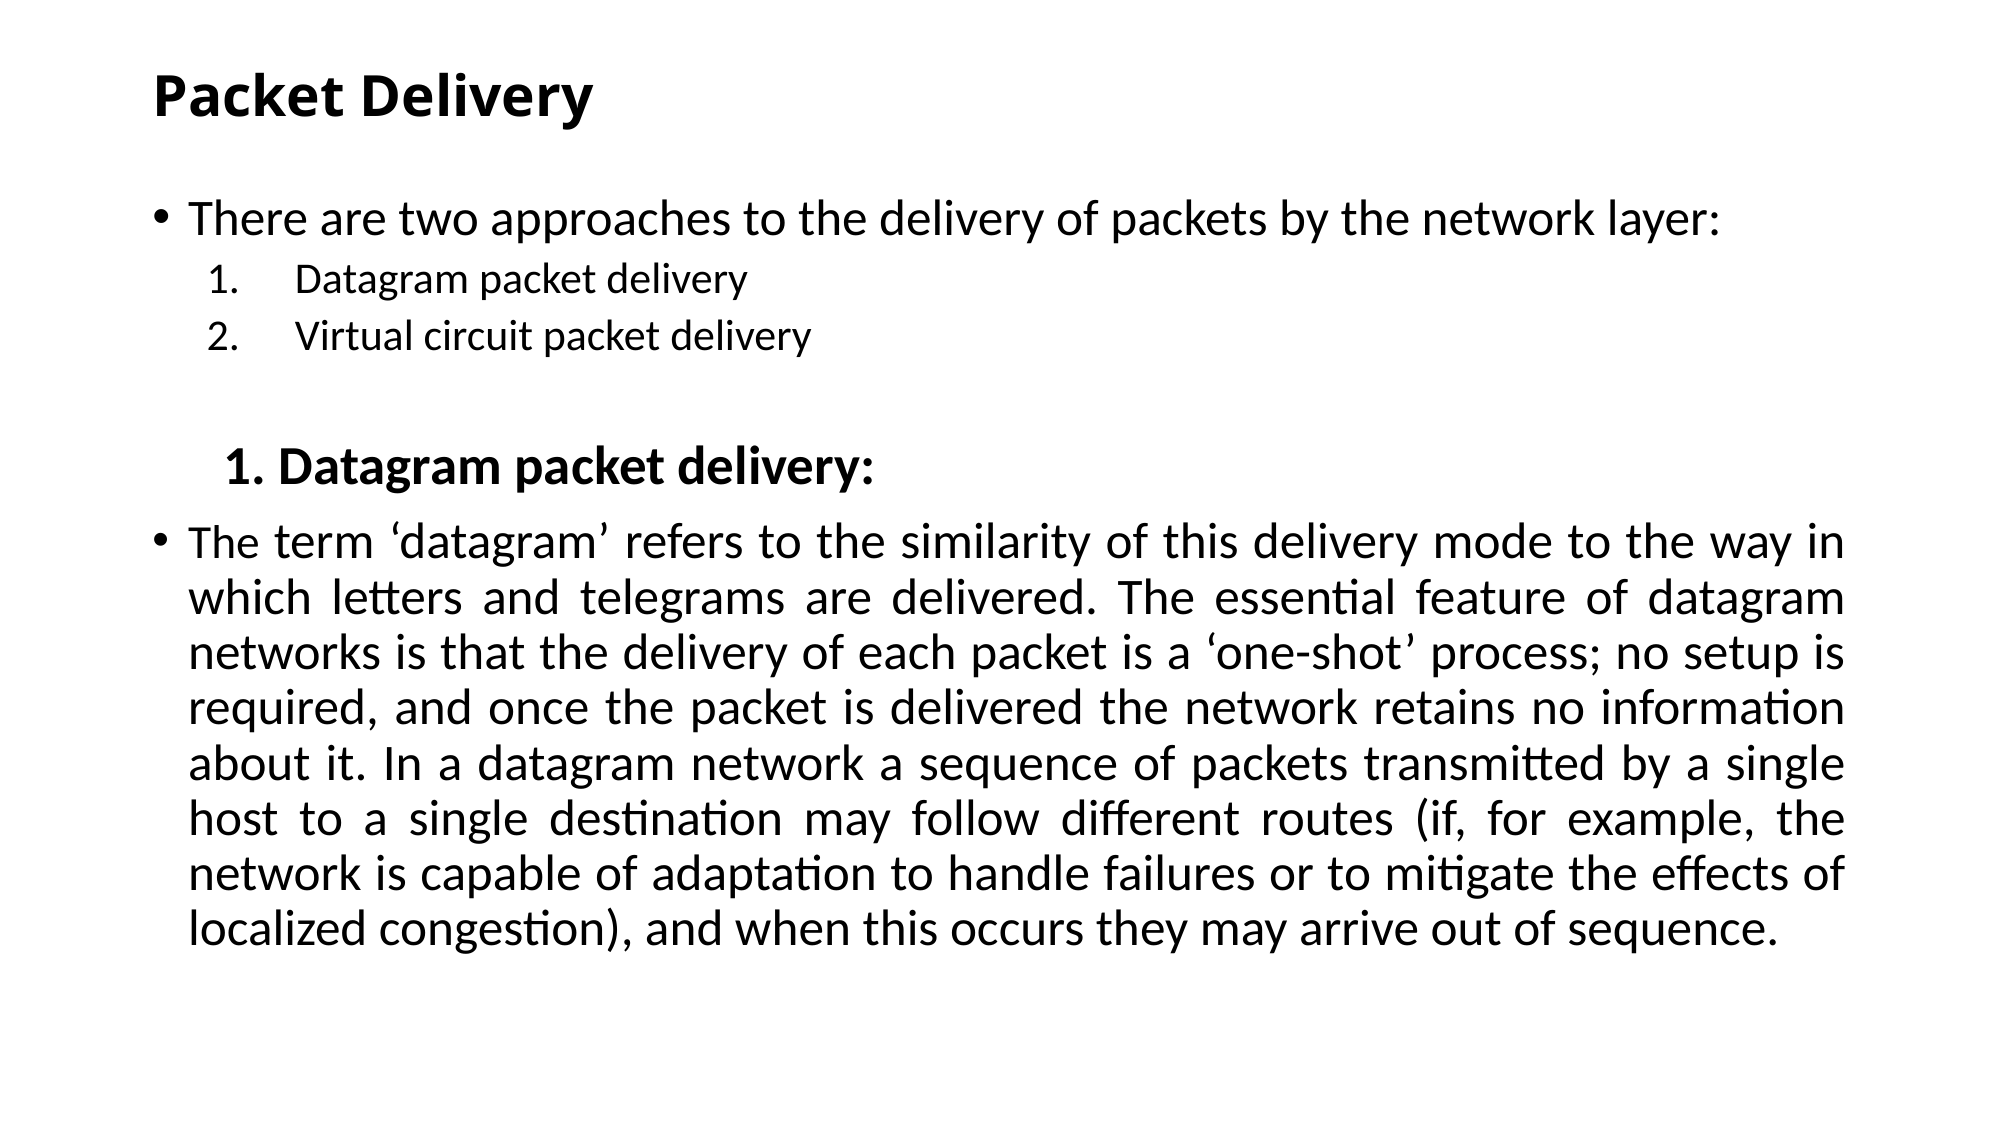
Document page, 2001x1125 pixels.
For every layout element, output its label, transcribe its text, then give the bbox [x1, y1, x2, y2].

title Packet Delivery [137, 59, 1863, 138]
list There are two approaches to the delivery of packets by the network layer: Datagram packet delivery Virtual circuit packet delivery 1. Datagram packet delivery: The term ‘datagram’ refers to the similarity of this delivery mode to the way in which letters and telegrams are delivered. The essential feature of datagram networks is that the delivery of each packet is a ‘one-shot’ process; no setup is required, and once the packet is delivered the network retains no information about it. In a datagram network a sequence of packets transmitted by a single host to a single destination may follow different routes (if, for example, the network is capable of adaptation to handle failures or to mitigate the effects of localized congestion), and when this occurs they may arrive out of sequence. [137, 183, 1863, 1014]
